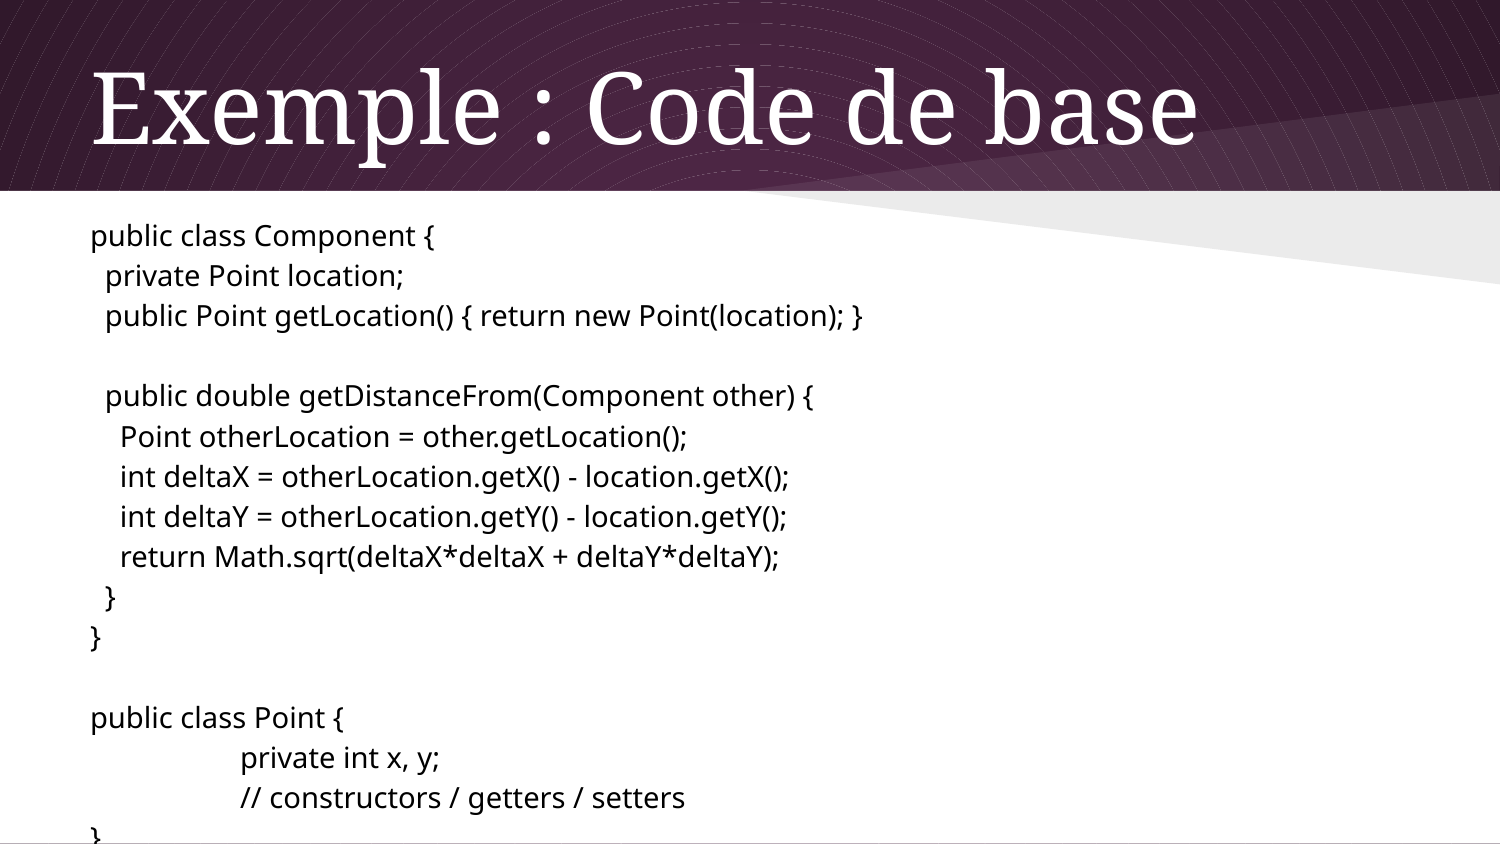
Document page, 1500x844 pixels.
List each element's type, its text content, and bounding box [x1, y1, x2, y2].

list public class Component { private Point location; public Point getLocation() { return new Point(location); } public double getDistanceFrom(Component other) { Point otherLocation = other.getLocation(); int deltaX = otherLocation.getX() - location.getX(); int deltaY = otherLocation.getY() - location.getY(); return Math.sqrt(deltaX*deltaX + deltaY*deltaY); } } public class Point { private int x, y; // constructors / getters / setters } [75, 196, 1425, 808]
title Exemple : Code de base [75, 33, 1425, 175]
